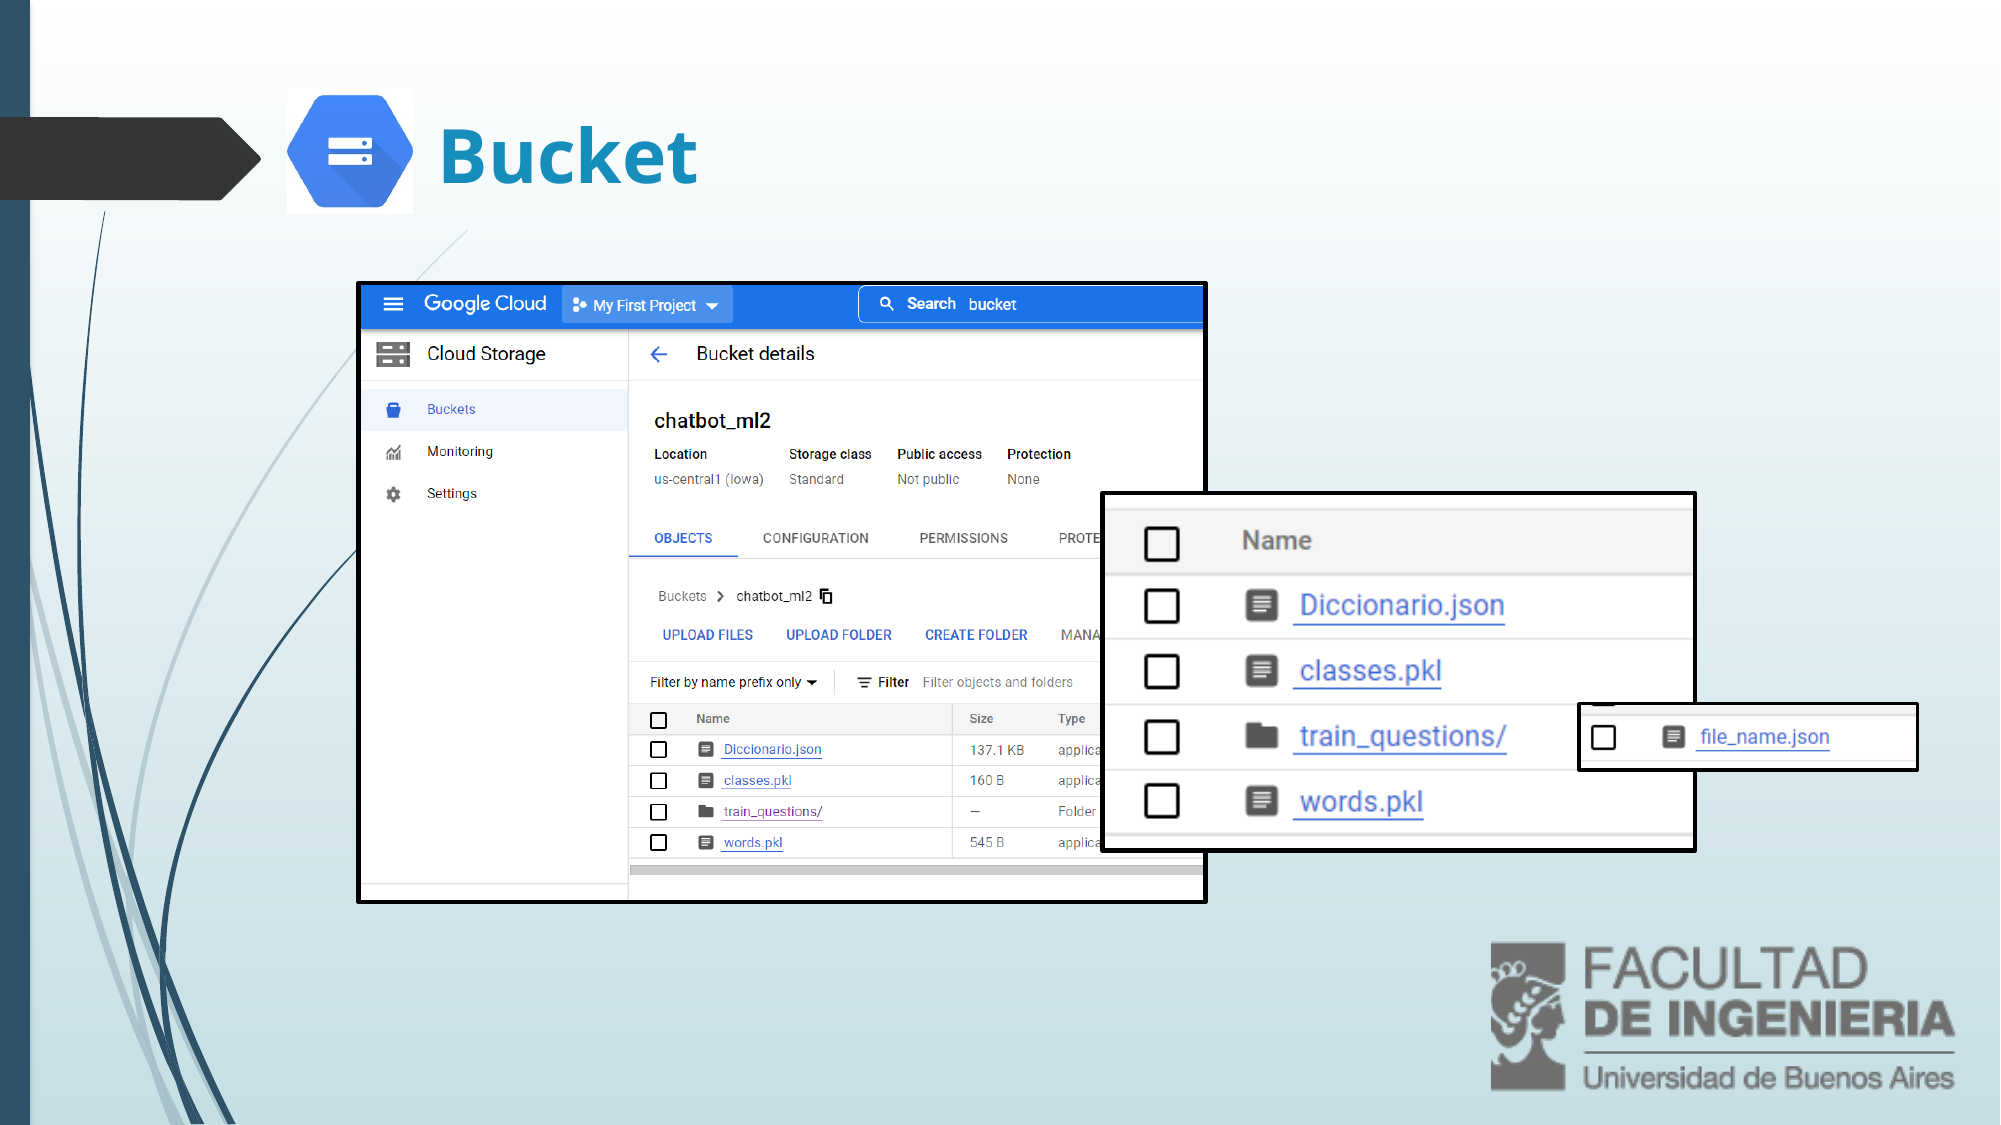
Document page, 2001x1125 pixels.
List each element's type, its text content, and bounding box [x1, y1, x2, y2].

picture [360, 284, 1916, 900]
picture [1491, 940, 1957, 1096]
picture [287, 88, 414, 214]
title Bucket [286, 100, 1749, 311]
